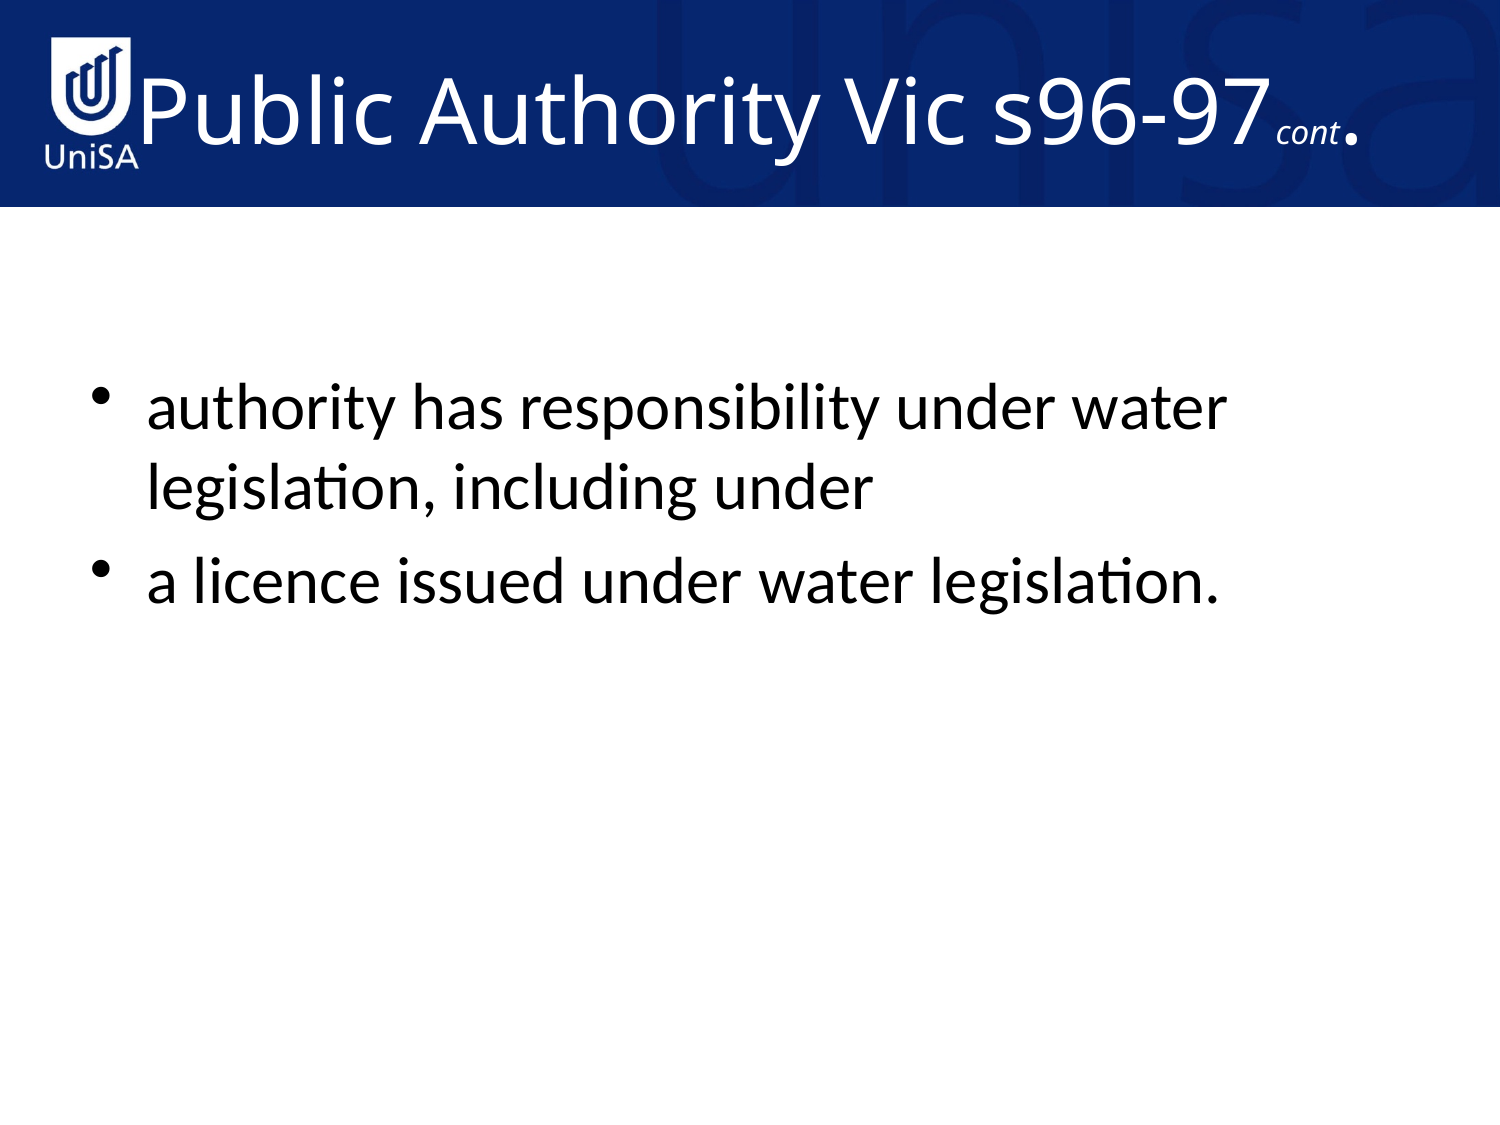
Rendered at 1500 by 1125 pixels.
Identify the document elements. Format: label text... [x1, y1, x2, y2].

list authority has responsibility under water legislation, including under a licence issued under water legislation. [75, 262, 1425, 1005]
title Public Authority Vic s96-97cont. [75, 45, 1425, 233]
picture [0, 0, 1500, 207]
